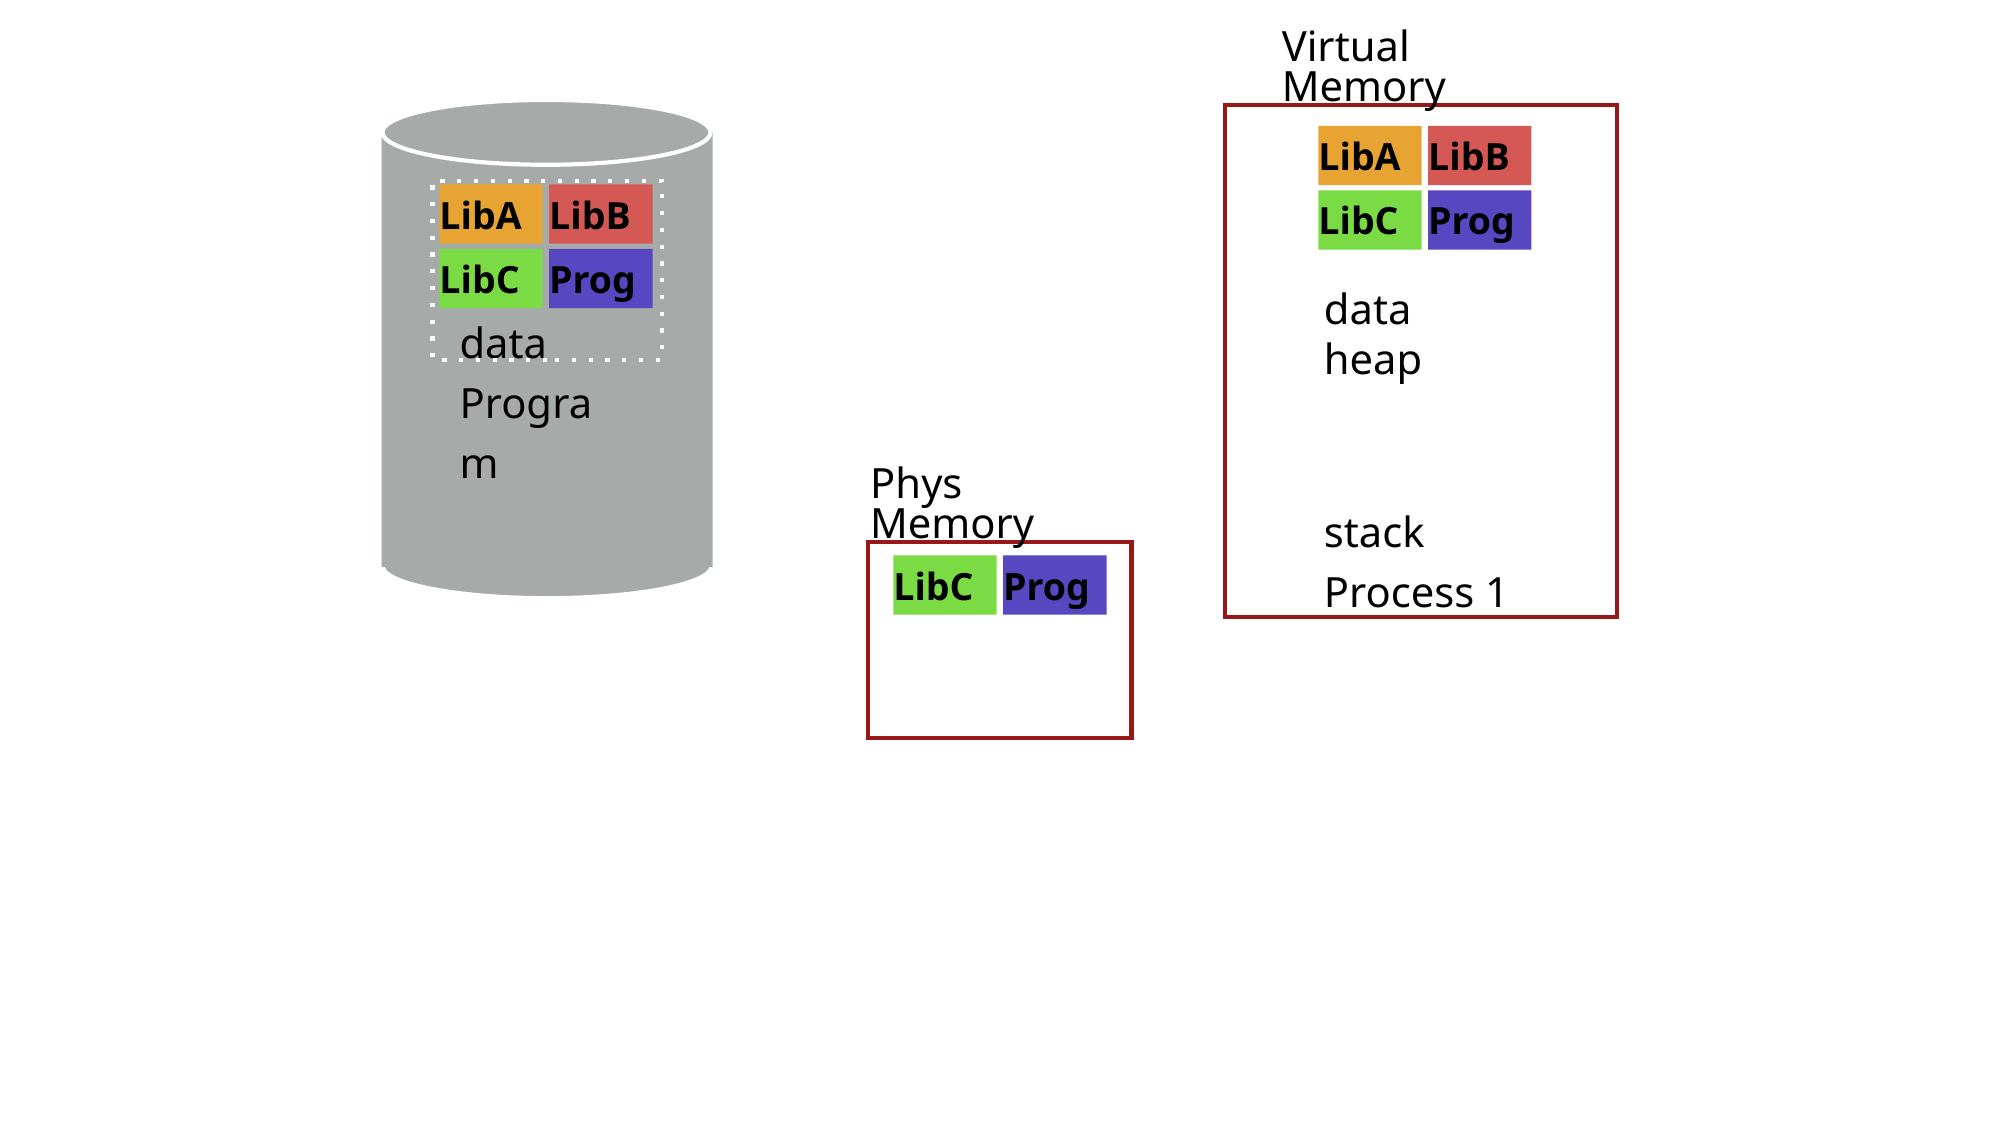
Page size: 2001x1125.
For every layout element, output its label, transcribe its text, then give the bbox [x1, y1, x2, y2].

text_box data Program [459, 176, 615, 180]
text_box [382, 567, 712, 599]
text_box LibC [1318, 190, 1422, 250]
text_box LibA [1318, 125, 1422, 186]
text_box [381, 132, 713, 567]
text_box Prog [549, 248, 653, 309]
text_box data heap stack Process 1 [1323, 556, 1589, 616]
text_box LibB [1428, 125, 1532, 186]
text_box [382, 99, 711, 165]
text_box [432, 180, 662, 361]
text_box [1224, 104, 1618, 617]
text_box LibC [893, 555, 997, 615]
text_box data Program [459, 361, 615, 487]
text_box [868, 552, 1132, 739]
text_box Prog [1428, 190, 1532, 250]
text_box [1258, 123, 1592, 556]
text_box Virtual Memory [1275, 23, 1589, 115]
text_box Prog [1003, 555, 1107, 615]
text_box LibB [549, 184, 653, 244]
text_box LibA [439, 184, 543, 244]
text_box Phys Memory [864, 460, 1133, 552]
text_box LibC [439, 248, 543, 309]
